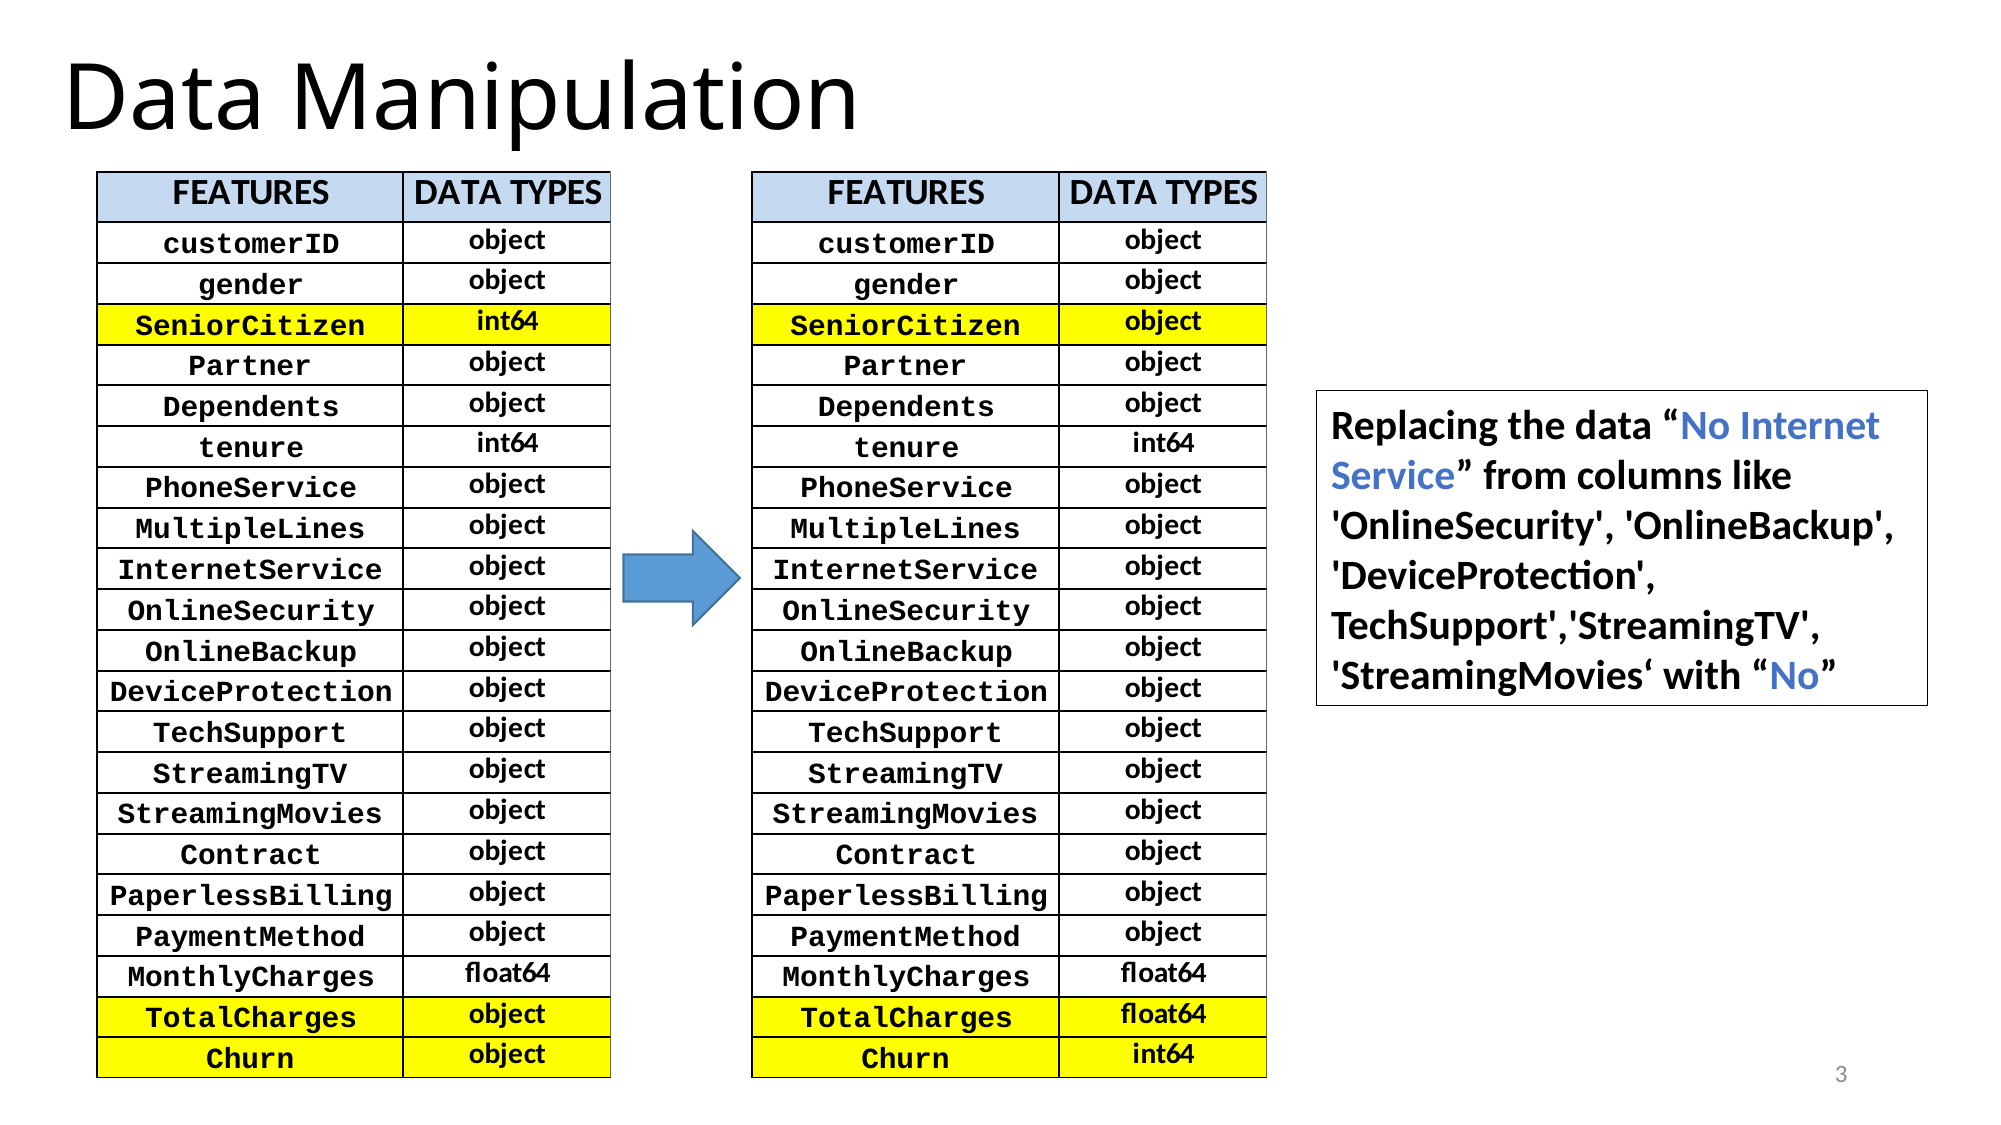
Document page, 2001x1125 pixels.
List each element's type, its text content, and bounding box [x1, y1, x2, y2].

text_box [95, 170, 613, 1080]
text_box [622, 528, 742, 628]
slide_number 3 [1412, 1042, 1863, 1103]
title Data Manipulation [47, 33, 1773, 167]
text_box Replacing the data “No Internet Service” from columns like 'OnlineSecurity', 'OnlineBackup', 'DeviceProtection', TechSupport','StreamingTV', 'StreamingMovies‘ with “No” [1316, 390, 1928, 706]
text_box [751, 170, 1269, 1080]
